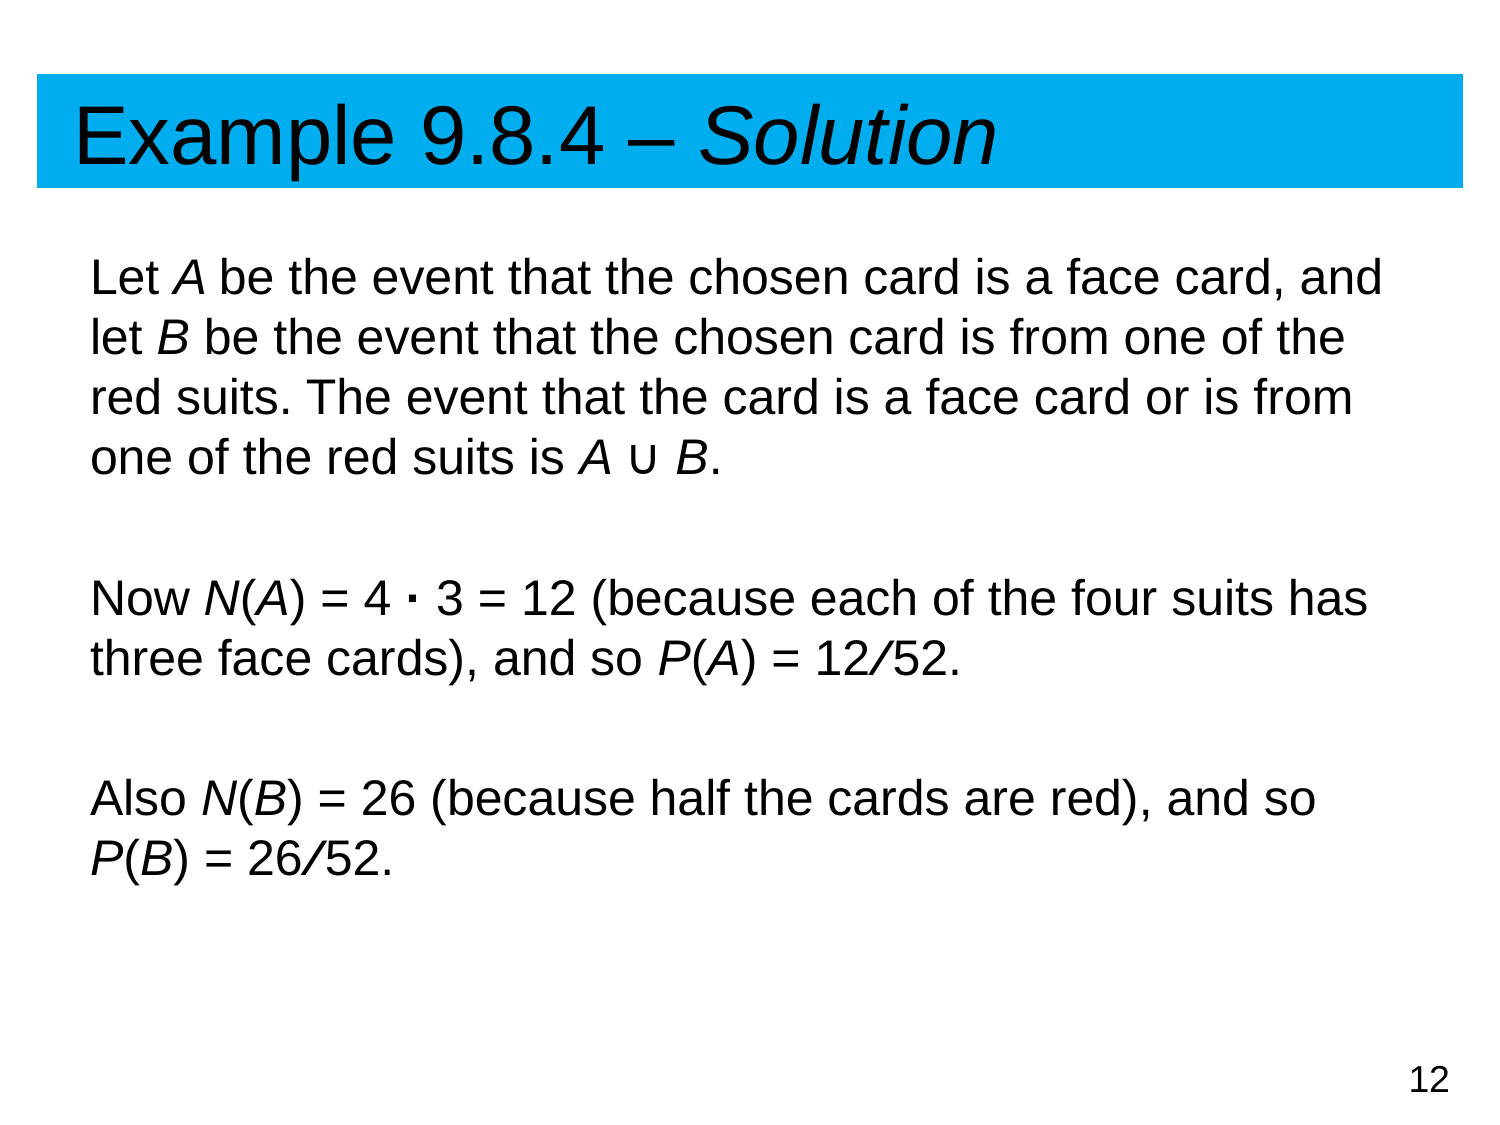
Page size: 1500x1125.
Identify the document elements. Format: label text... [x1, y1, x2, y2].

list Let A be the event that the chosen card is a face card, and let B be the event that the chosen card is from one of the red suits. The event that the card is a face card or is from one of the red suits is A ∪ B. Now N(A) = 4 · 3 = 12 (because each of the four suits has three face cards), and so P(A) = 12 ∕ 52. Also N(B) = 26 (because half the cards are red), and so P(B) = 26 ∕ 52. [75, 237, 1425, 938]
title Example 9.8.4 – Solution [58, 37, 1408, 225]
